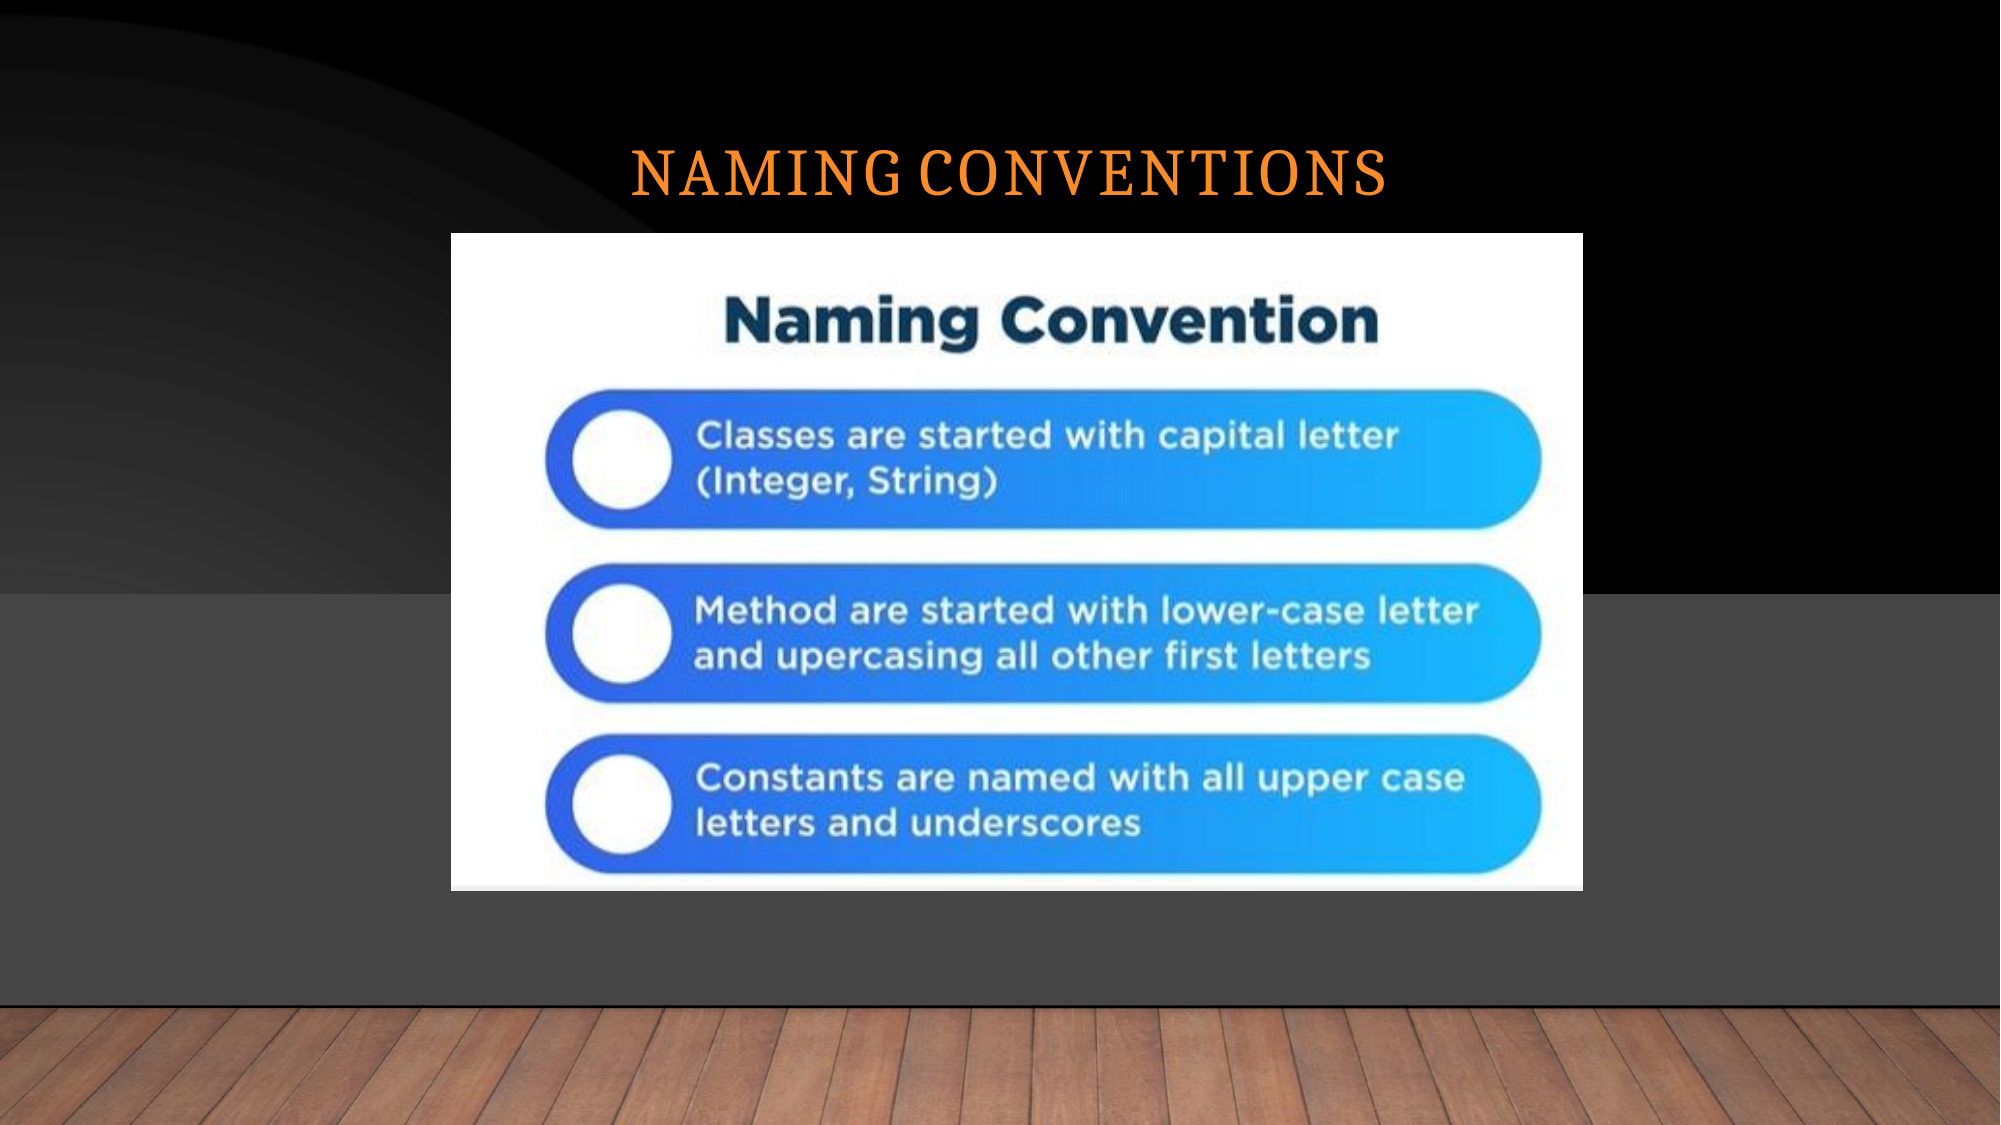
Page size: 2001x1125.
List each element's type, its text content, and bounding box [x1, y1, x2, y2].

picture [0, 0, 2000, 1006]
picture [0, 1008, 2000, 1125]
title NAMING CONVENTIONS [630, 126, 1411, 232]
